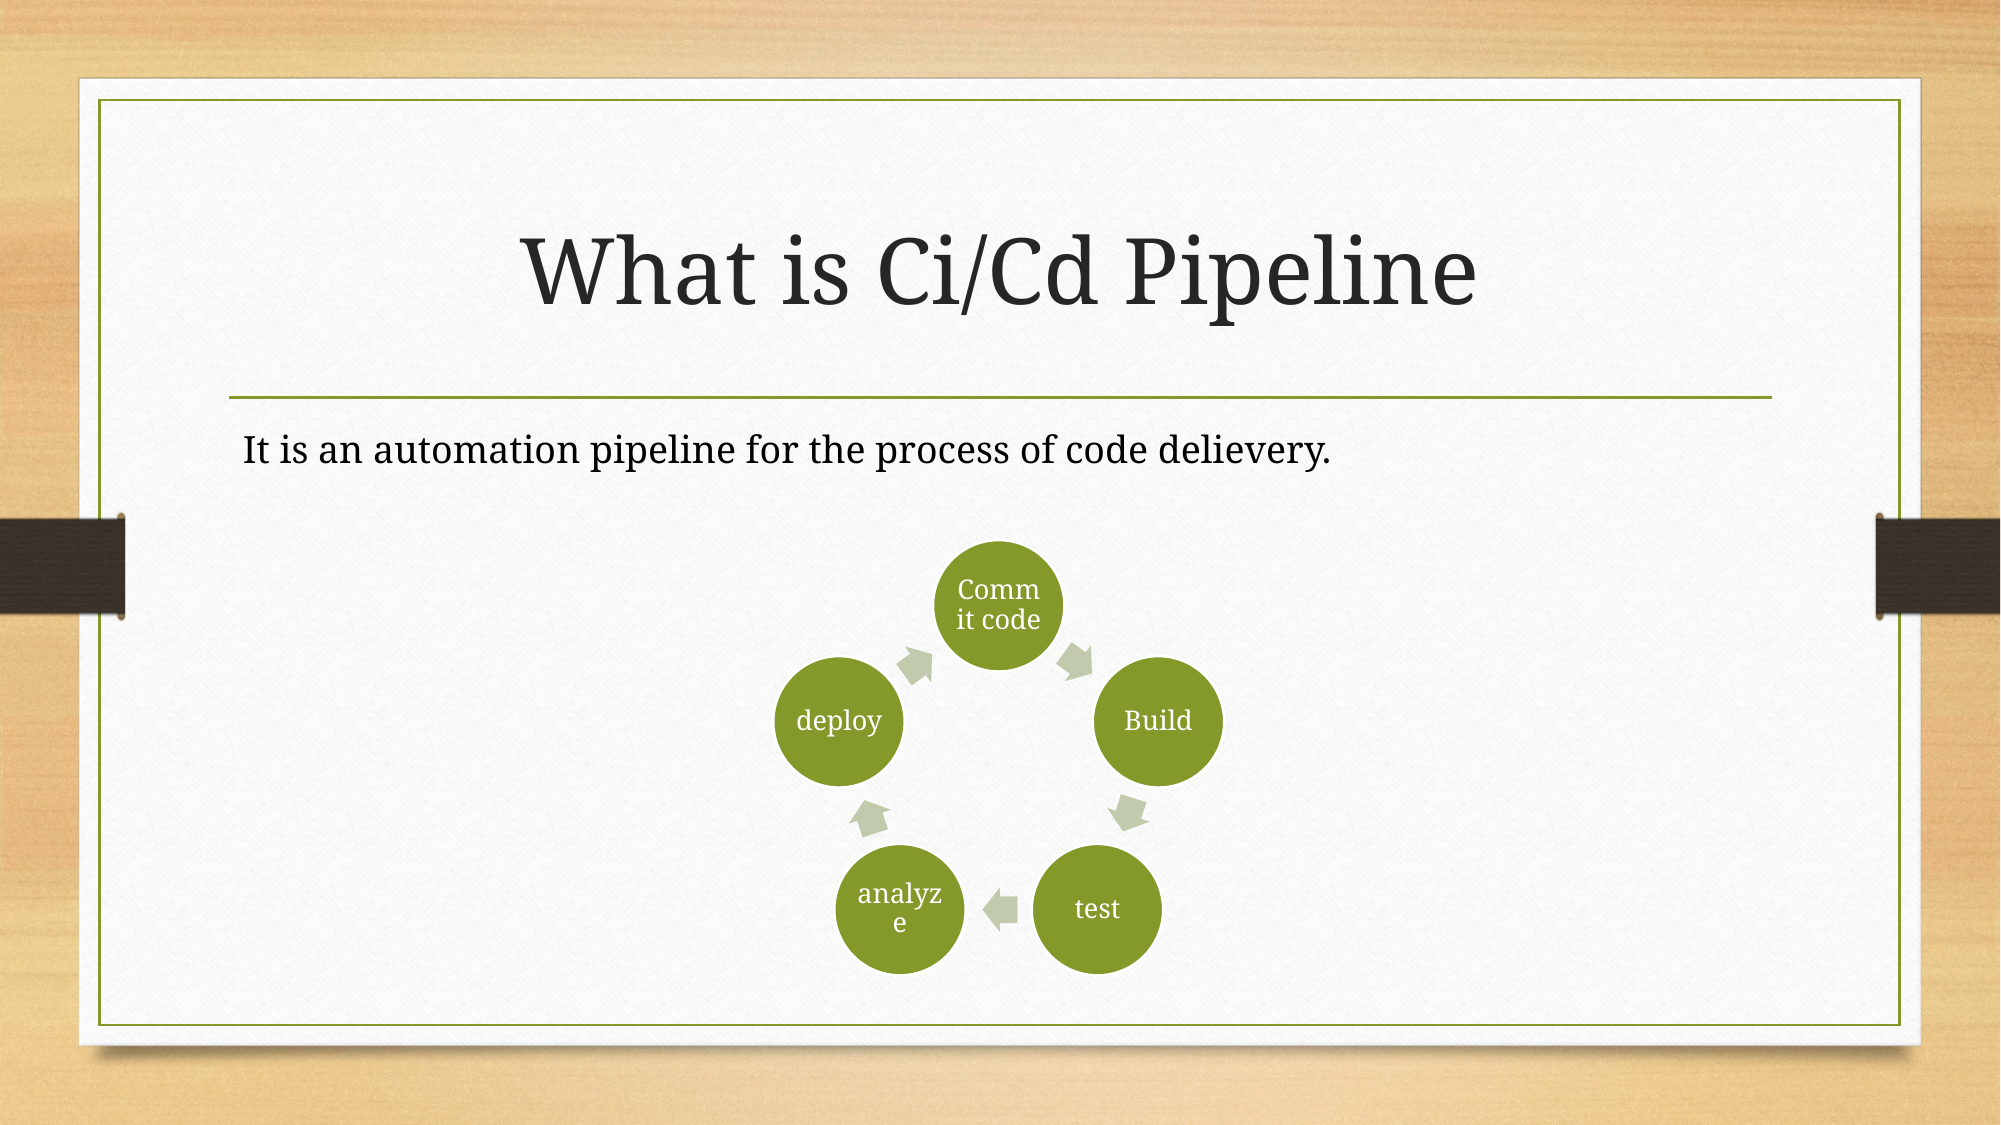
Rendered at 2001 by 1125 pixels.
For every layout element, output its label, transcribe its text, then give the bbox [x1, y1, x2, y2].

text_box It is an automation pipeline for the process of code delievery. [228, 418, 1699, 479]
picture [0, 0, 2001, 1125]
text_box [627, 539, 1371, 976]
title What is Ci/Cd Pipeline [212, 161, 1788, 375]
